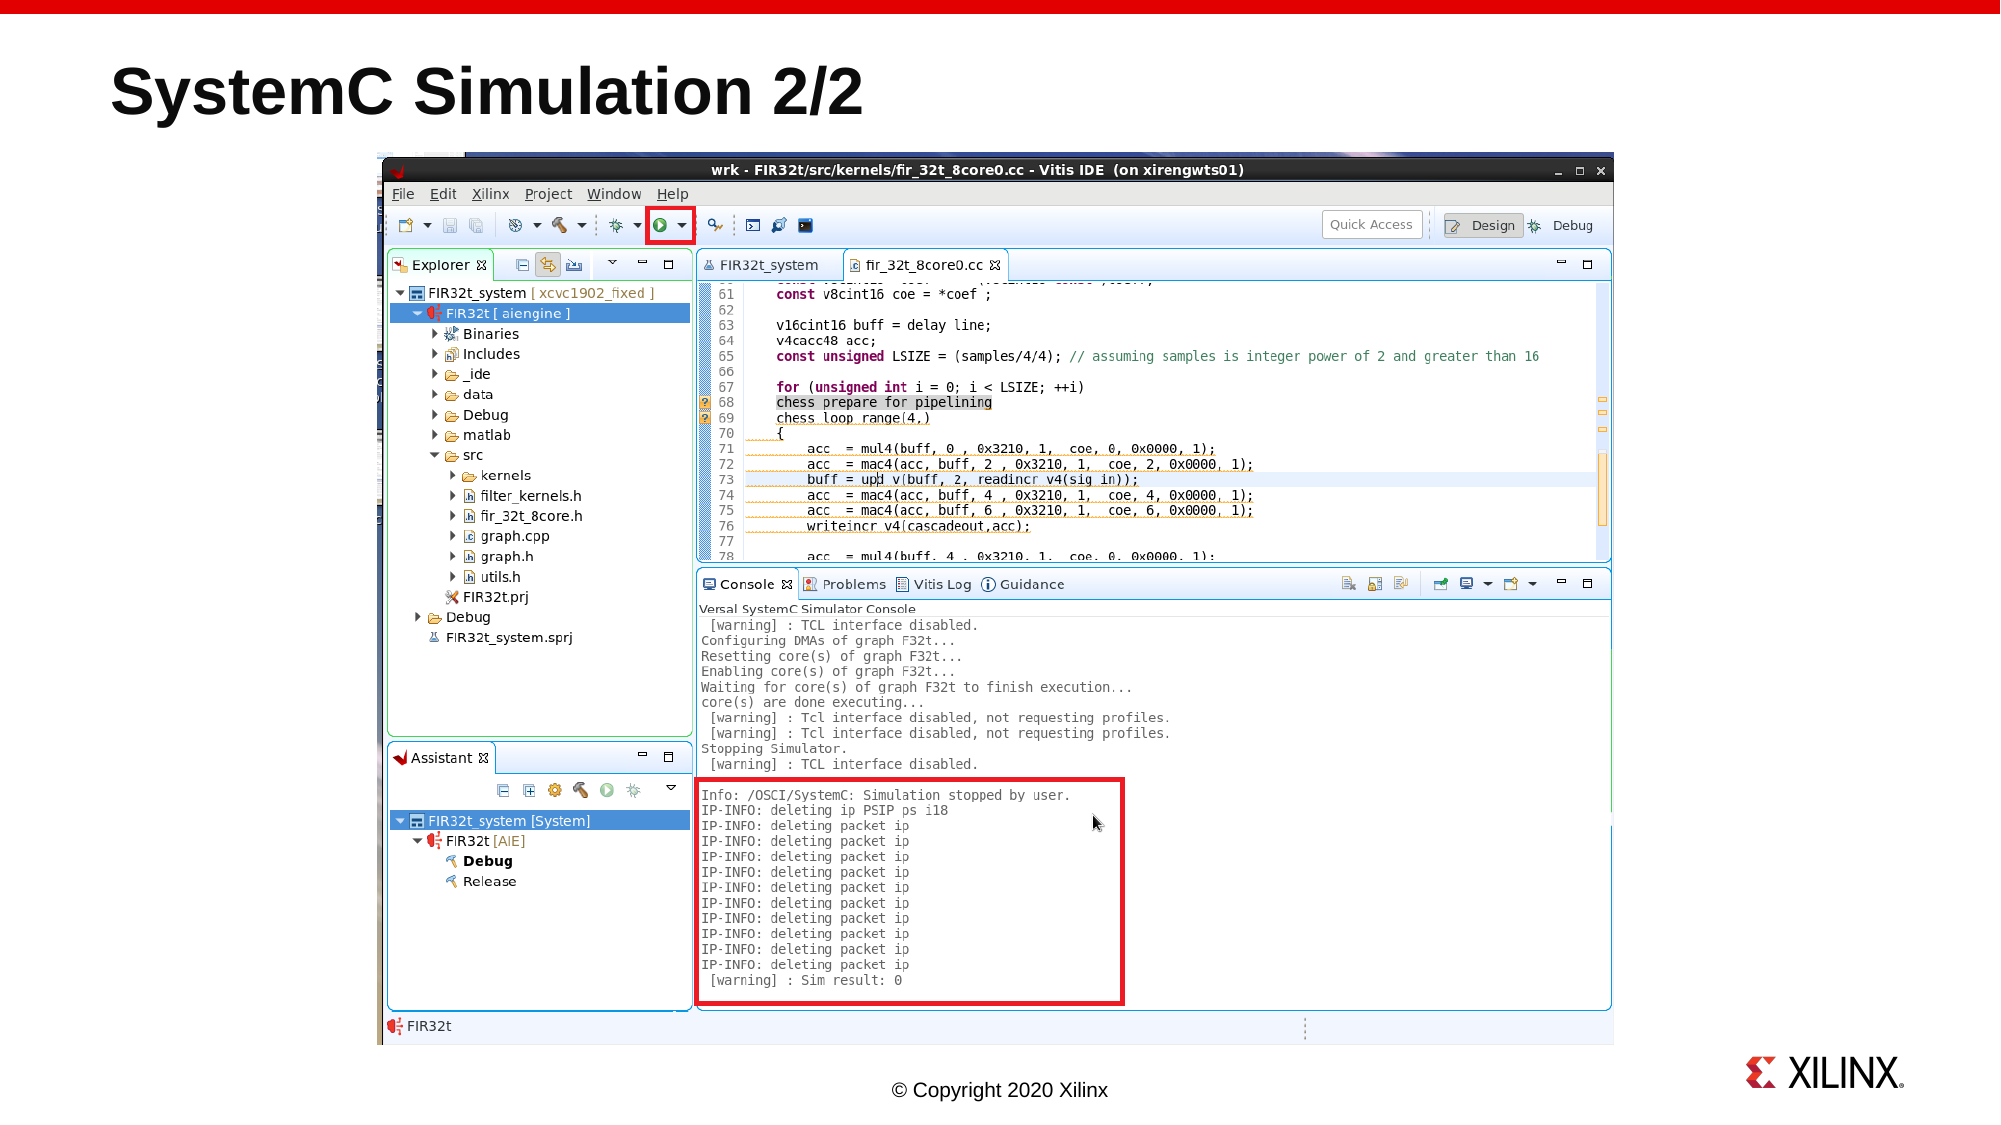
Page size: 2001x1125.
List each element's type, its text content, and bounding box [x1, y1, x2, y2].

title SystemC Simulation 2/2 [95, 50, 1905, 210]
picture [1745, 1056, 1905, 1089]
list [376, 152, 1615, 1045]
